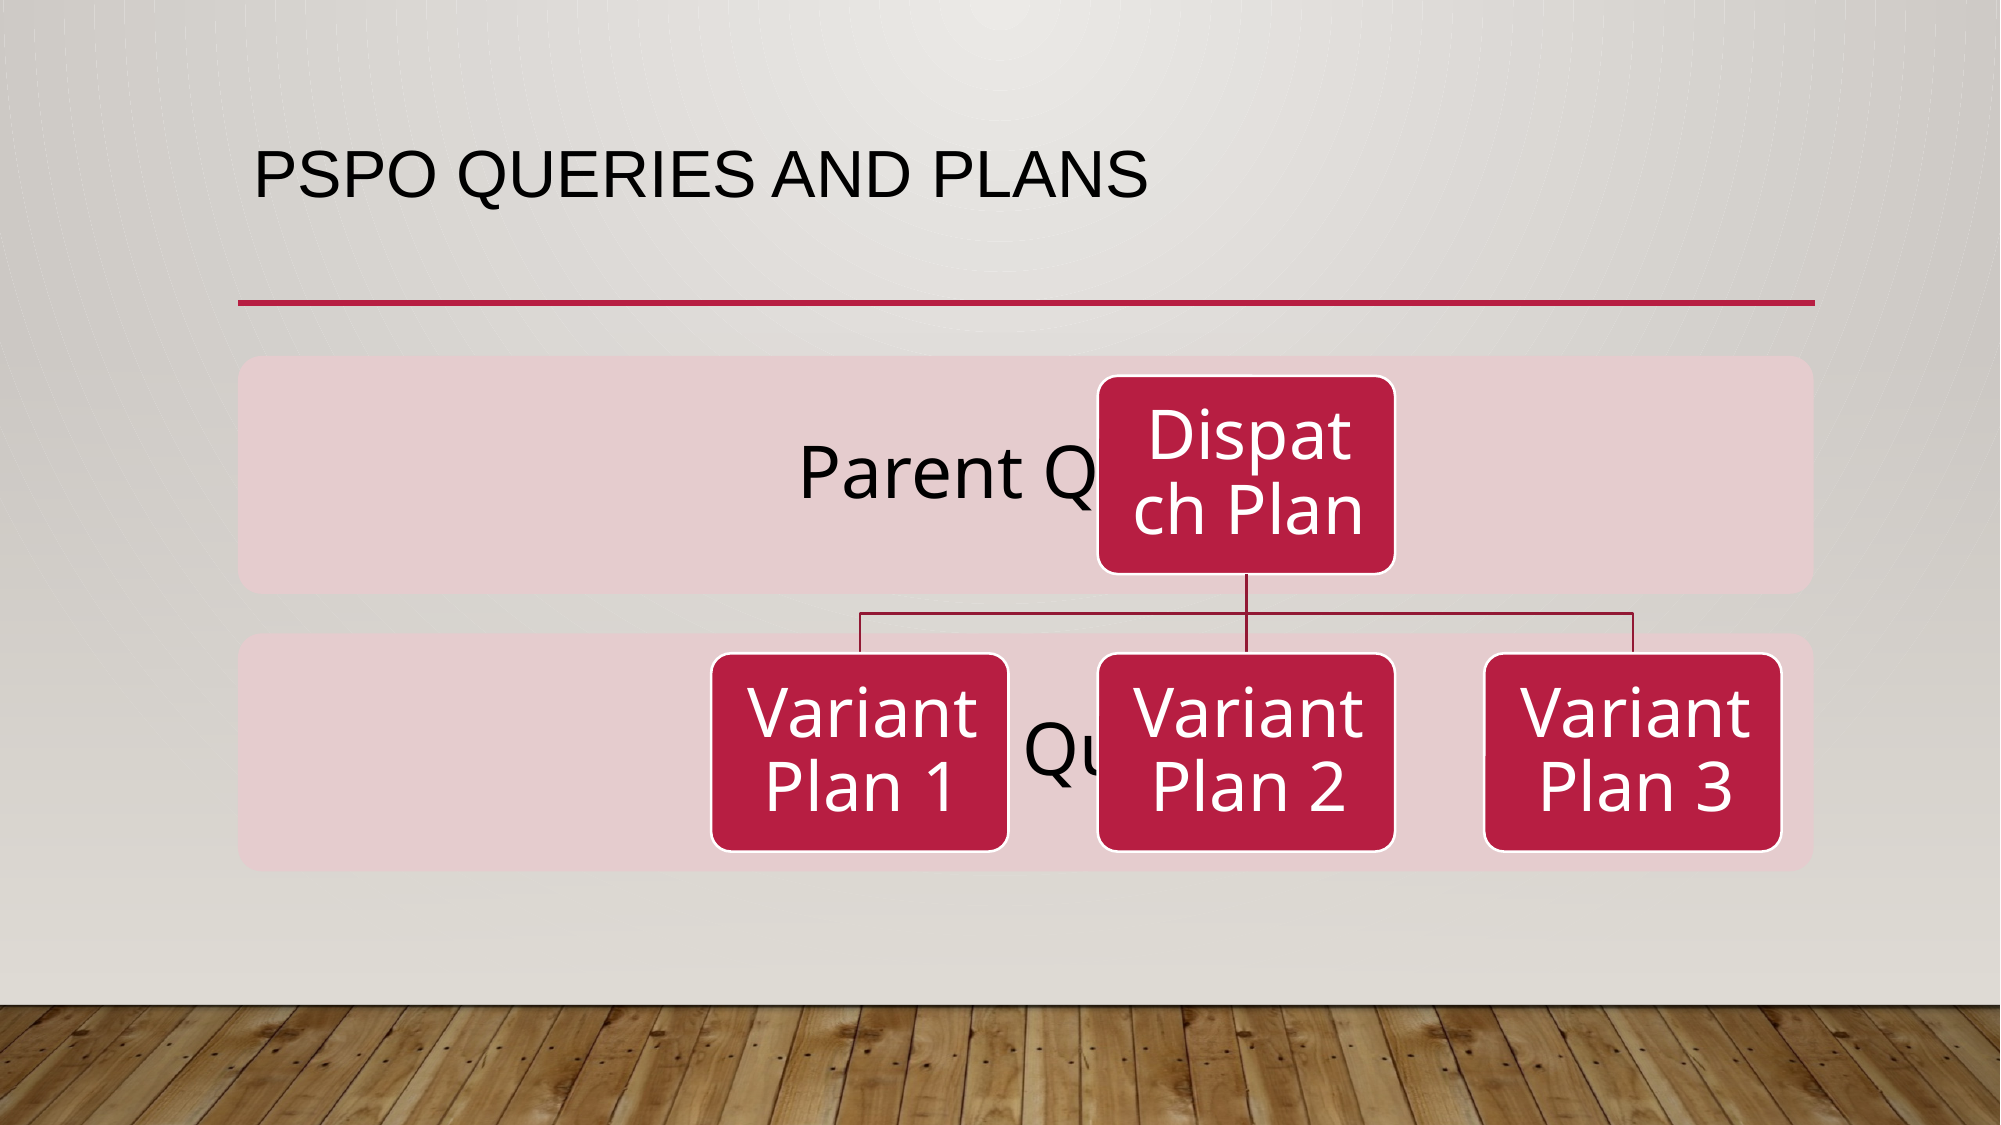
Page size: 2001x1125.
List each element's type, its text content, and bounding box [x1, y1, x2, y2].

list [237, 330, 1814, 897]
picture [0, 1005, 2000, 1125]
title PSPO Queries and Plans [238, 131, 1814, 305]
